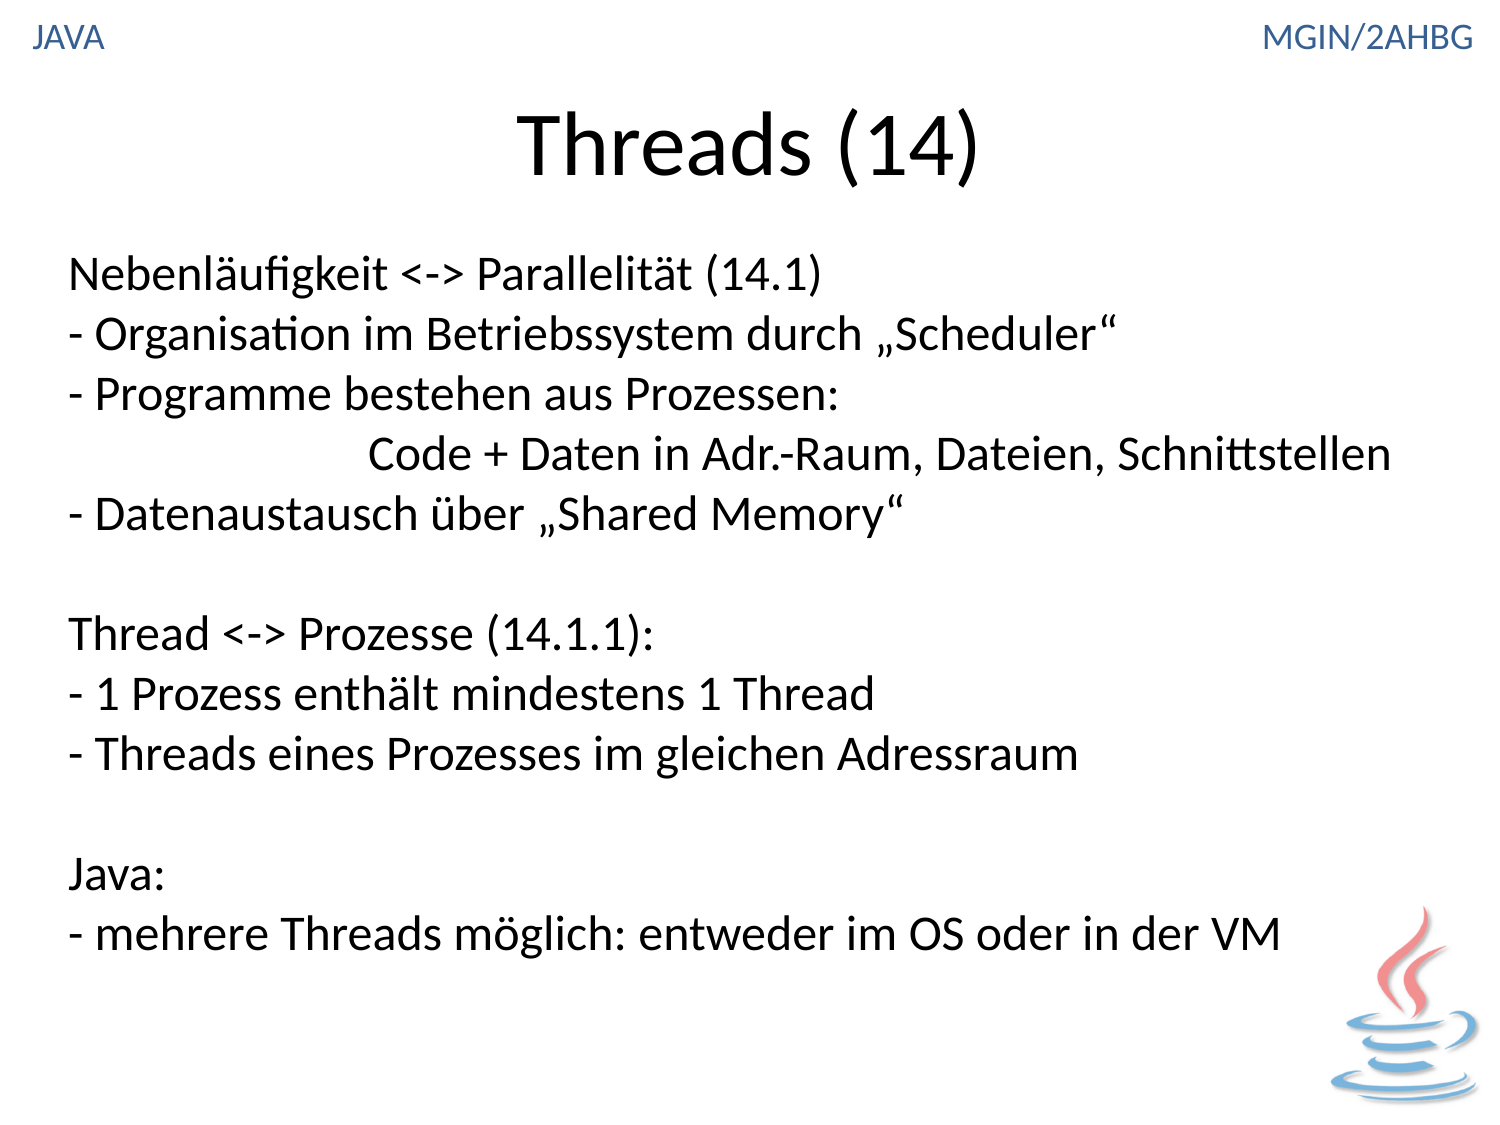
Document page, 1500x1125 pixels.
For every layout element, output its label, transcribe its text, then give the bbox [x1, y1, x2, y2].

list Nebenläufigkeit <-> Parallelität (14.1) - Organisation im Betriebssystem durch „Scheduler“ - Programme bestehen aus Prozessen: Code + Daten in Adr.-Raum, Dateien, Schnittstellen - Datenaustausch über „Shared Memory“ Thread <-> Prozesse (14.1.1): - 1 Prozess enthält mindestens 1 Thread - Threads eines Prozesses im gleichen Adressraum Java: - mehrere Threads möglich: entweder im OS oder in der VM [53, 232, 1459, 1037]
title Threads (14) [75, 45, 1425, 232]
